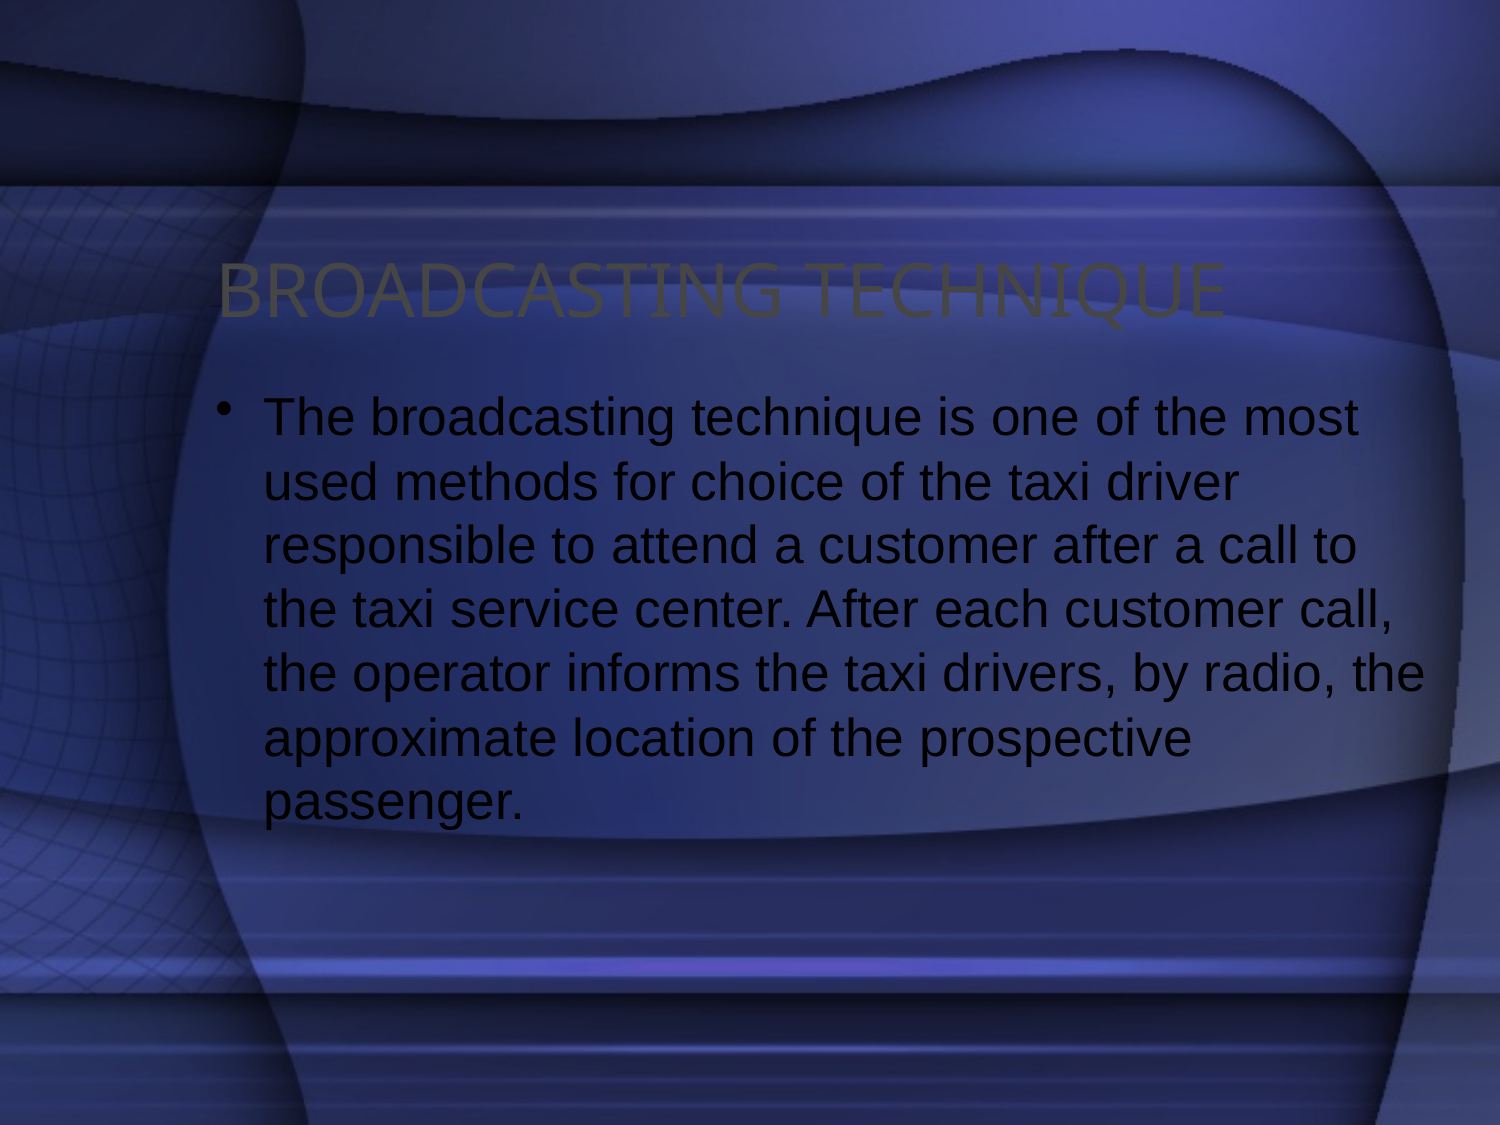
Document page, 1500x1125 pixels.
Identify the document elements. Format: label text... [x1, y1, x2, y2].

title BROADCASTING TECHNIQUE [199, 212, 1463, 363]
picture [0, 0, 1500, 1125]
list The broadcasting technique is one of the most used methods for choice of the taxi driver responsible to attend a customer after a call to the taxi service center. After each customer call, the operator informs the taxi drivers, by radio, the approximate location of the prospective passenger. [199, 374, 1463, 844]
